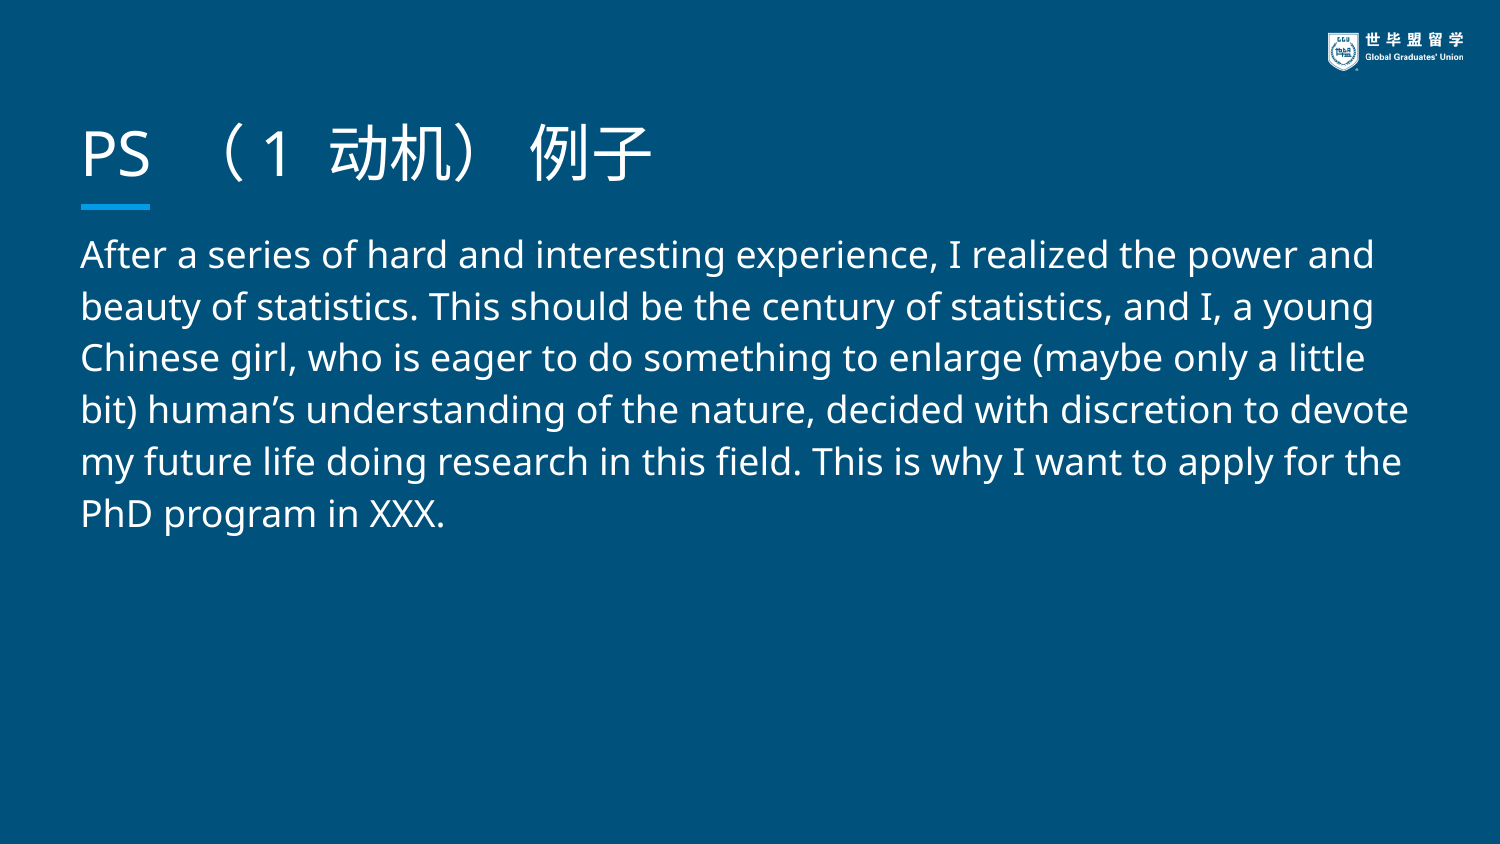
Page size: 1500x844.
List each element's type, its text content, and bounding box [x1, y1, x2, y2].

picture [1329, 33, 1358, 70]
picture [1387, 33, 1400, 46]
picture [1450, 33, 1462, 46]
title PS （1 动机） 例子 [64, 91, 1438, 204]
picture [1430, 33, 1441, 46]
list After a series of hard and interesting experience, I realized the power and beauty of statistics. This should be the century of statistics, and I, a young Chinese girl, who is eager to do something to enlarge (maybe only a little bit) human’s understanding of the nature, decided with discretion to devote my future life doing research in this field. This is why I want to apply for the PhD program in XXX. [64, 209, 1438, 715]
picture [1366, 33, 1379, 46]
picture [1378, 55, 1390, 59]
picture [1408, 33, 1421, 46]
